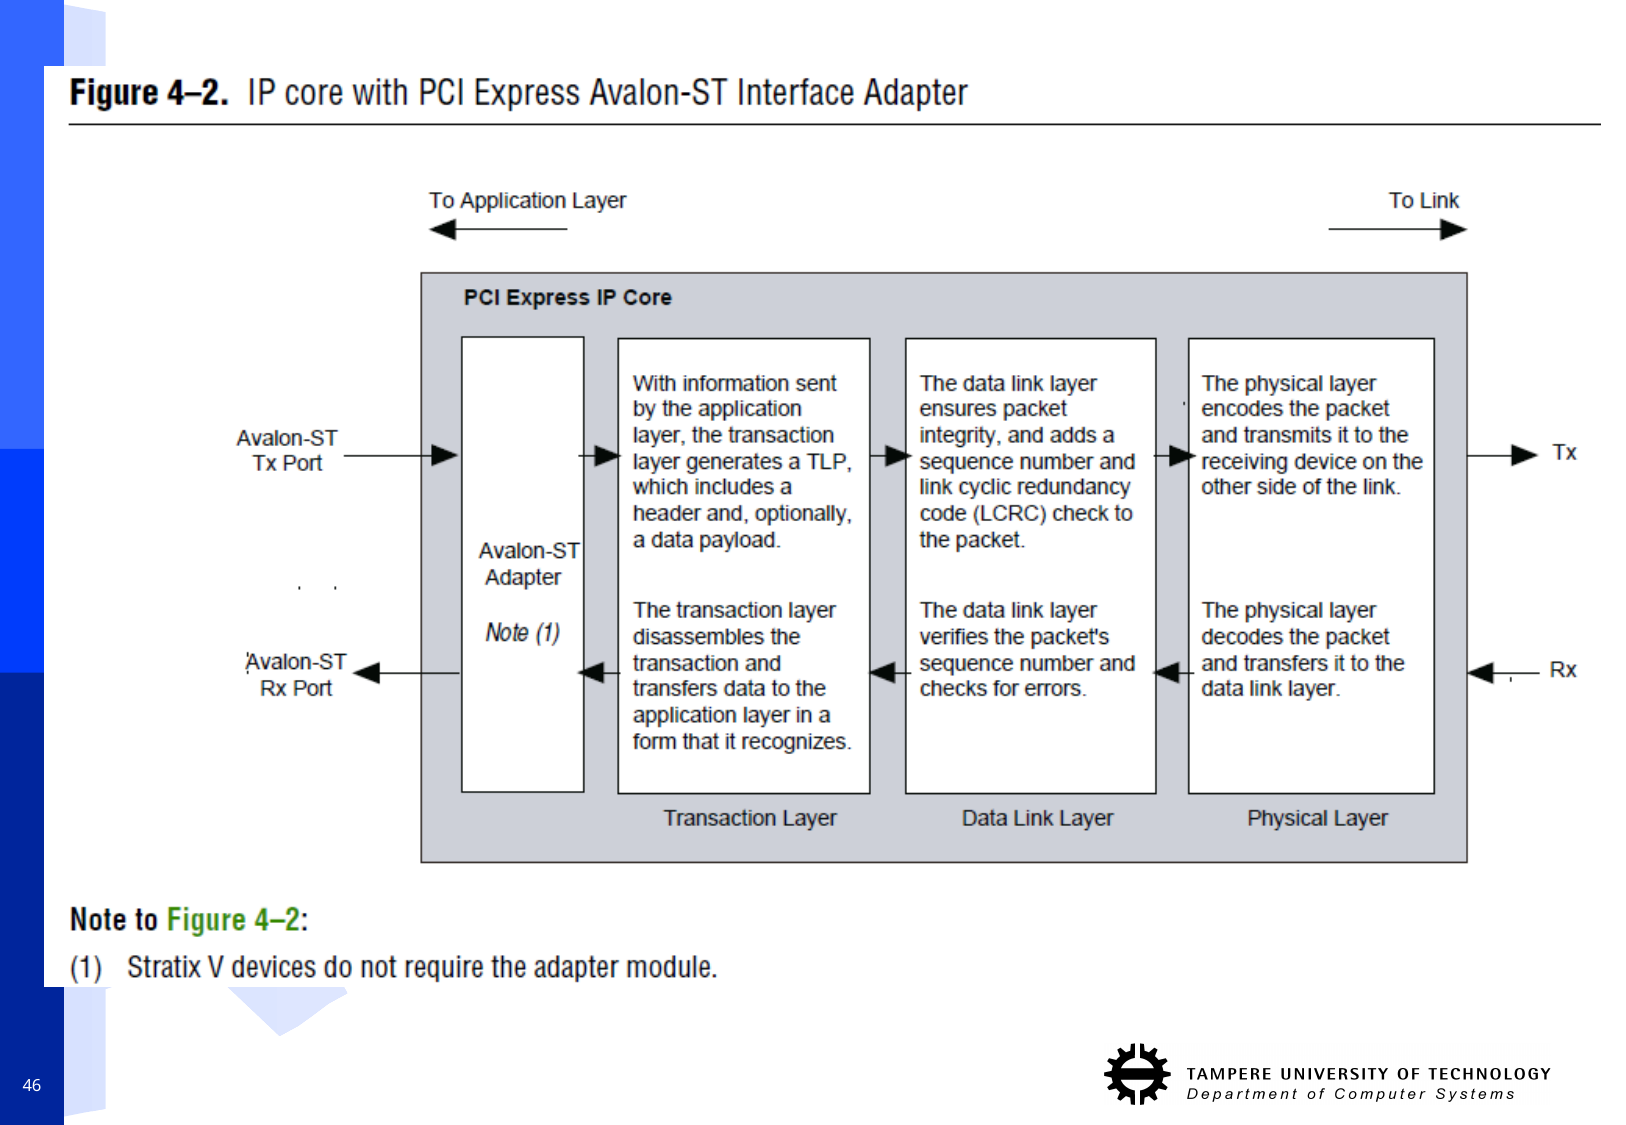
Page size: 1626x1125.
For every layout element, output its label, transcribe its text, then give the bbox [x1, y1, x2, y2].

picture [1104, 1043, 1551, 1105]
slide_number 46 [0, 1066, 65, 1107]
picture [44, 66, 1602, 987]
